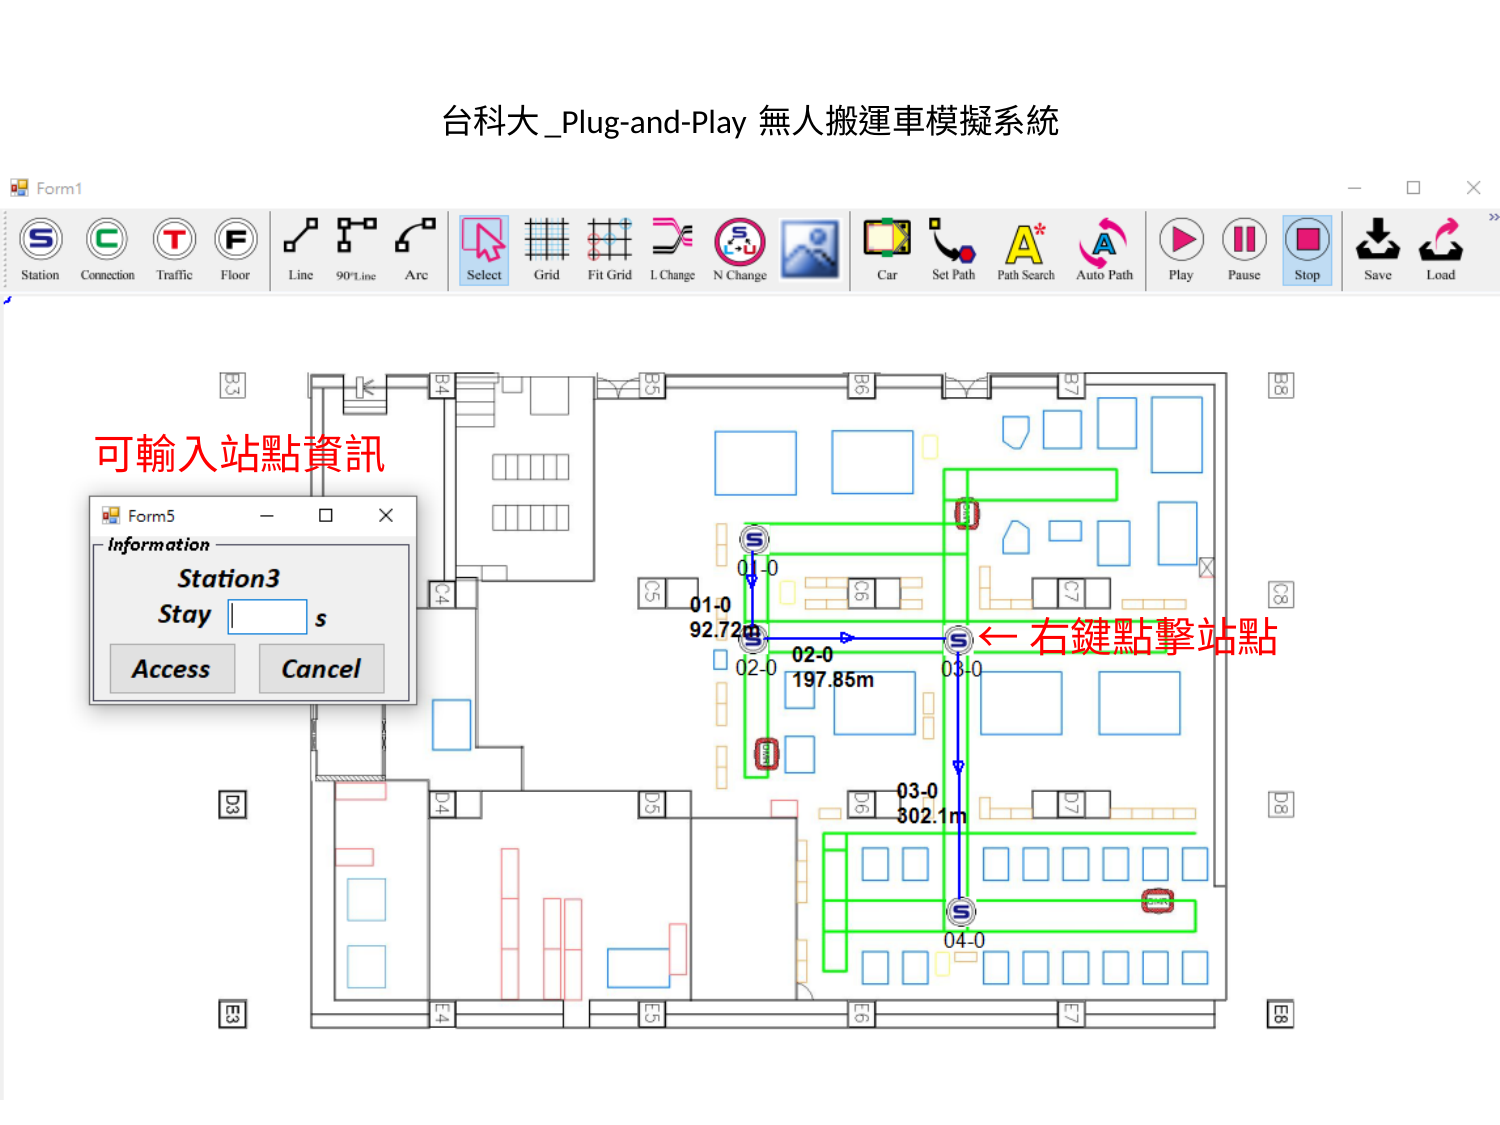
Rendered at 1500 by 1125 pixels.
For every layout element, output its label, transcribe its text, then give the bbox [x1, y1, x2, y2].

picture [0, 172, 1500, 1100]
title 台科大_Plug-and-Play 無人搬運車模擬系統 [75, 92, 1425, 171]
